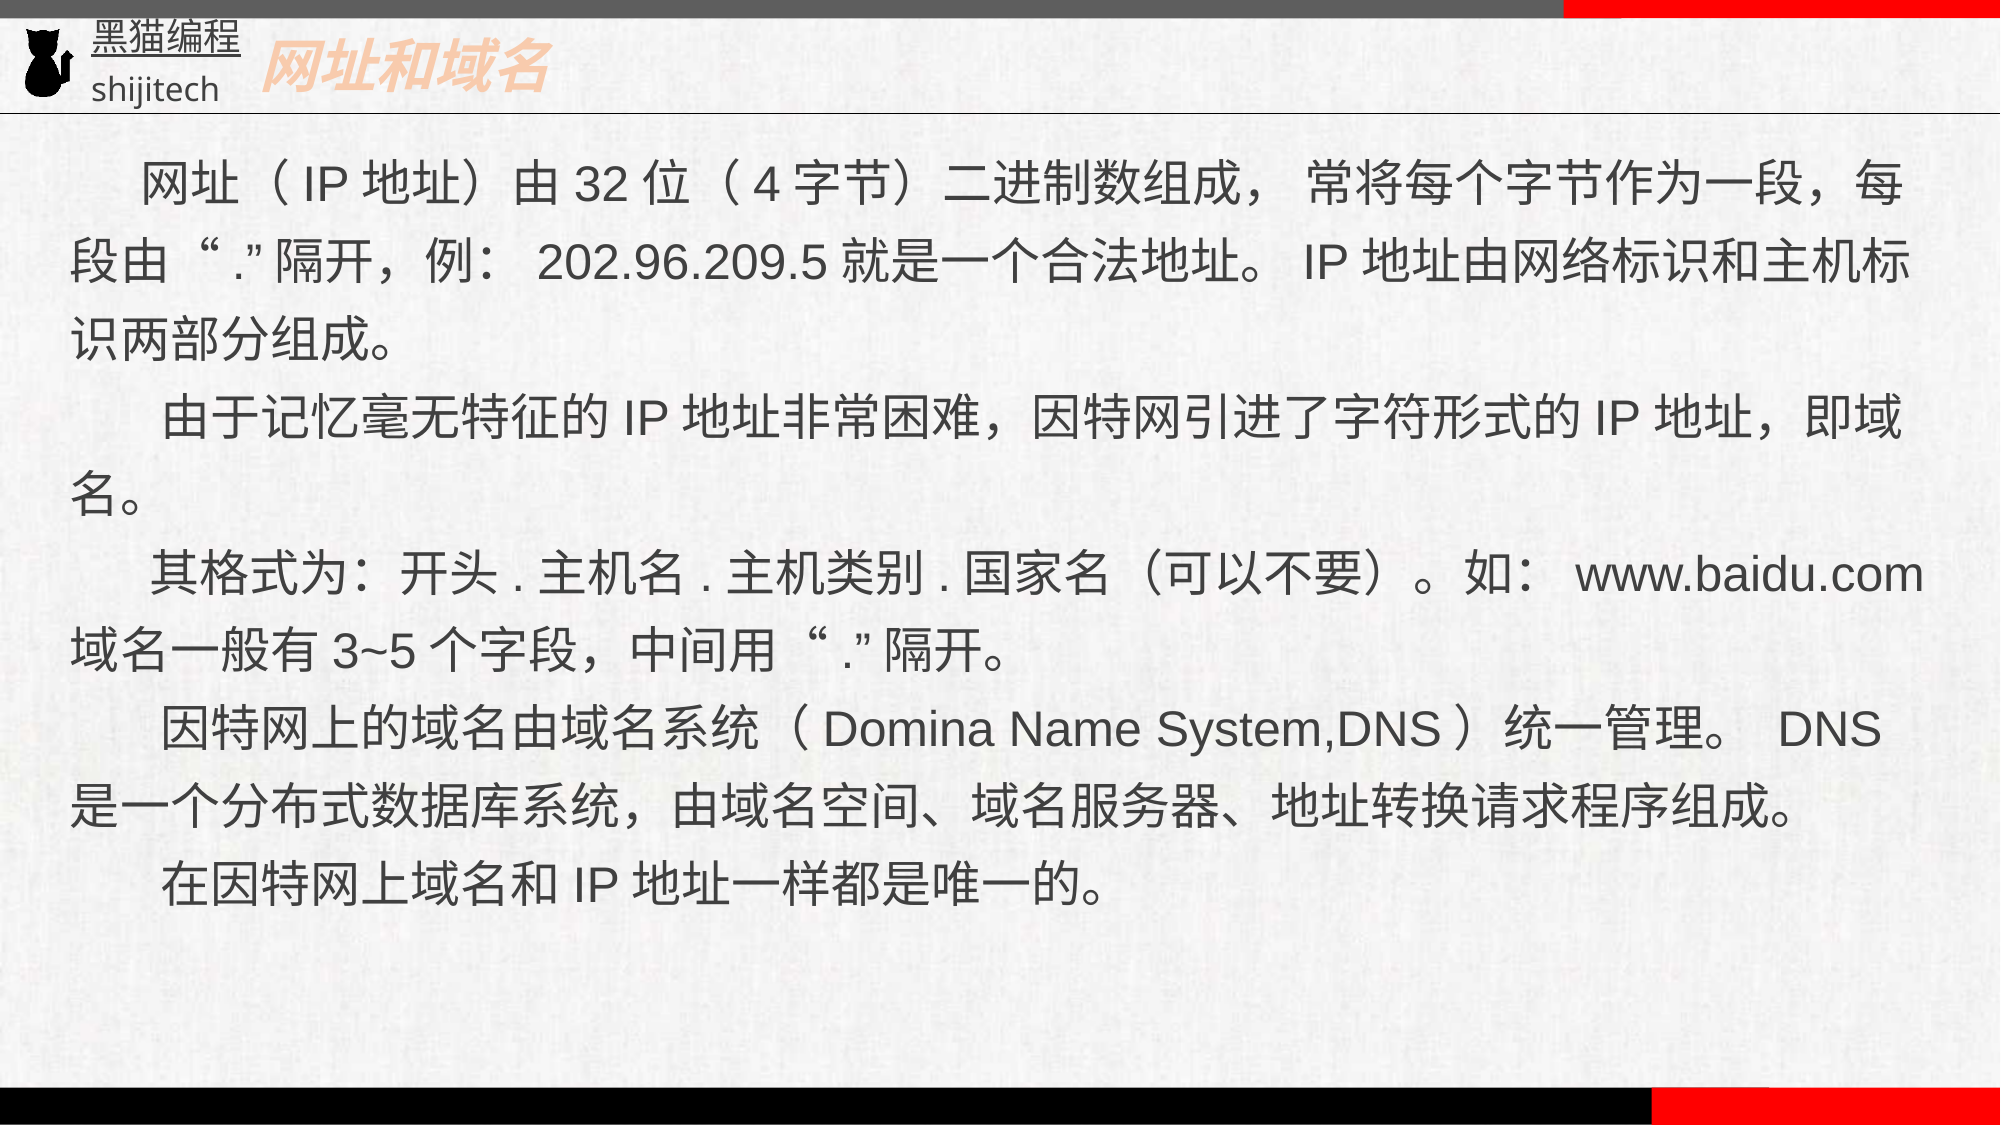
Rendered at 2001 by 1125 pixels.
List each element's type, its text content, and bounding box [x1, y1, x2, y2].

subtitle 网址（IP地址）由32位（4字节）二进制数组成， 常将每个字节作为一段，每段由“.”隔开，例：202.96.209.5就是一个合法地址。IP地址由网络标识和主机标识两部分组成。 由于记忆毫无特征的IP地址非常困难，因特网引进了字符形式的IP地址，即域名。 其格式为：开头.主机名.主机类别.国家名（可以不要）。如：www.baidu.com域名一般有3~5个字段，中间用“.”隔开。 因特网上的域名由域名系统（Domina Name System,DNS）统一管理。 DNS是一个分布式数据库系统，由域名空间、域名服务器、地址转换请求程序组成。 在因特网上域名和IP地址一样都是唯一的。 [55, 125, 1945, 979]
text_box 网址和域名 [244, 30, 710, 108]
picture [184, 25, 198, 29]
picture [0, 0, 2001, 1125]
